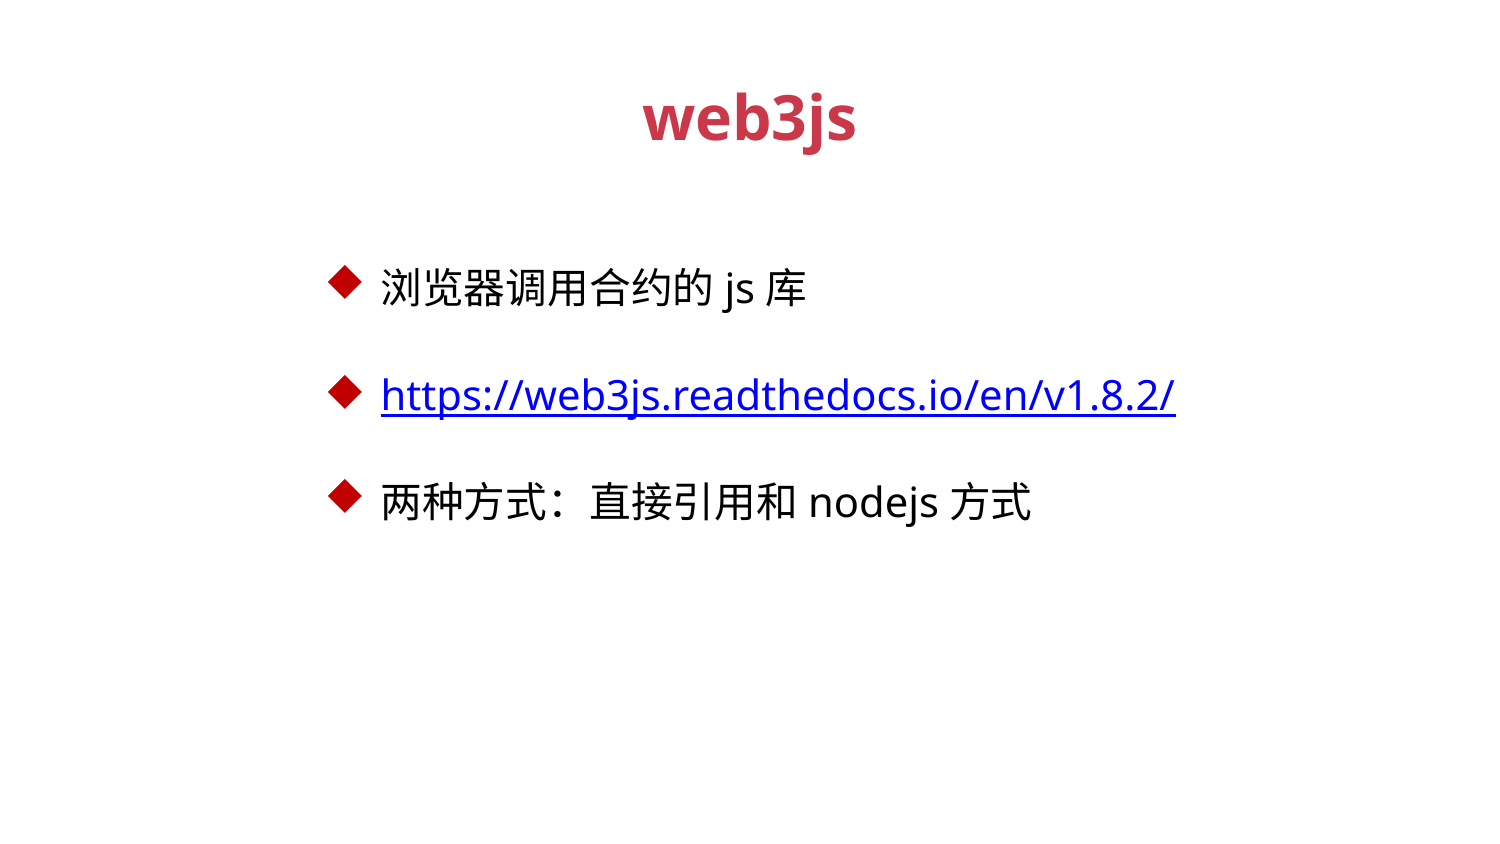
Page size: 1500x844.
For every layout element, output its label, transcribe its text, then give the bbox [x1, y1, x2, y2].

text_box [74, 416, 1500, 501]
text_box 浏览器调用合约的js库 https://web3js.readthedocs.io/en/v1.8.2/ 两种方式：直接引用和nodejs方式 [265, 327, 1500, 411]
text_box web3js [627, 70, 873, 161]
